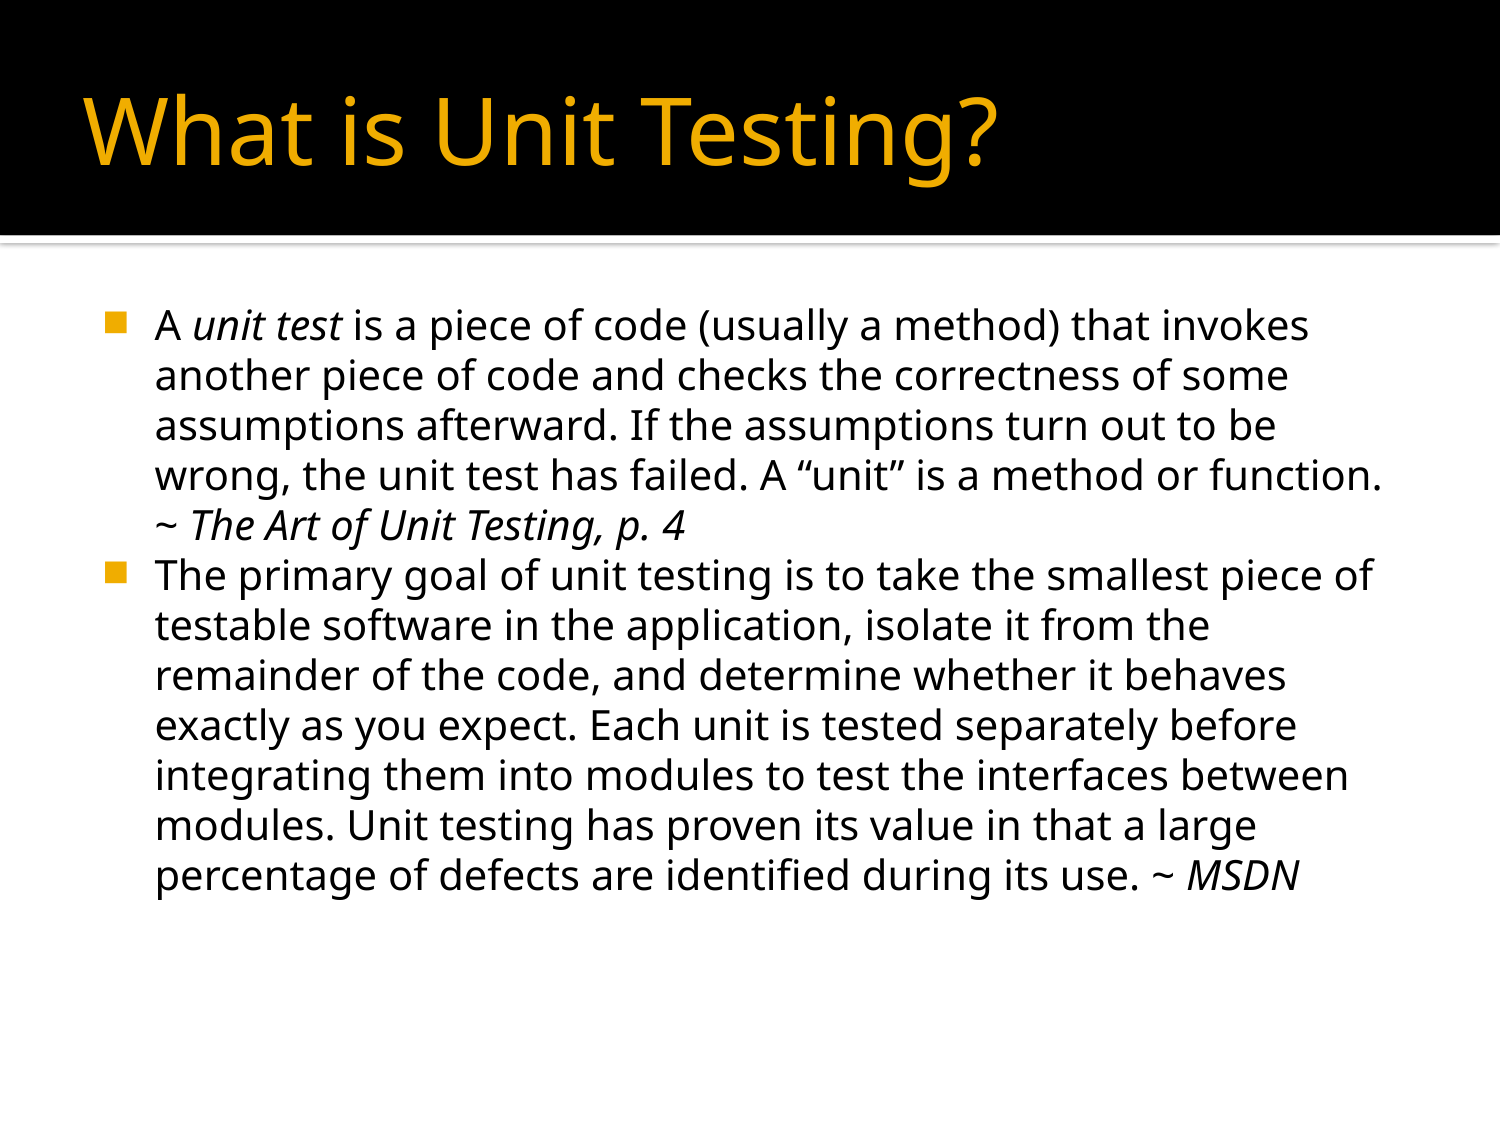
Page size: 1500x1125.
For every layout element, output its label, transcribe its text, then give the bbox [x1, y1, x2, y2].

title What is Unit Testing? [74, 24, 1426, 232]
list A unit test is a piece of code (usually a method) that invokes another piece of code and checks the correctness of some assumptions afterward. If the assumptions turn out to be wrong, the unit test has failed. A “unit” is a method or function. ~ The Art of Unit Testing, p. 4 The primary goal of unit testing is to take the smallest piece of testable software in the application, isolate it from the remainder of the code, and determine whether it behaves exactly as you expect. Each unit is tested separately before integrating them into modules to test the interfaces between modules. Unit testing has proven its value in that a large percentage of defects are identified during its use. ~ MSDN [74, 290, 1426, 1051]
